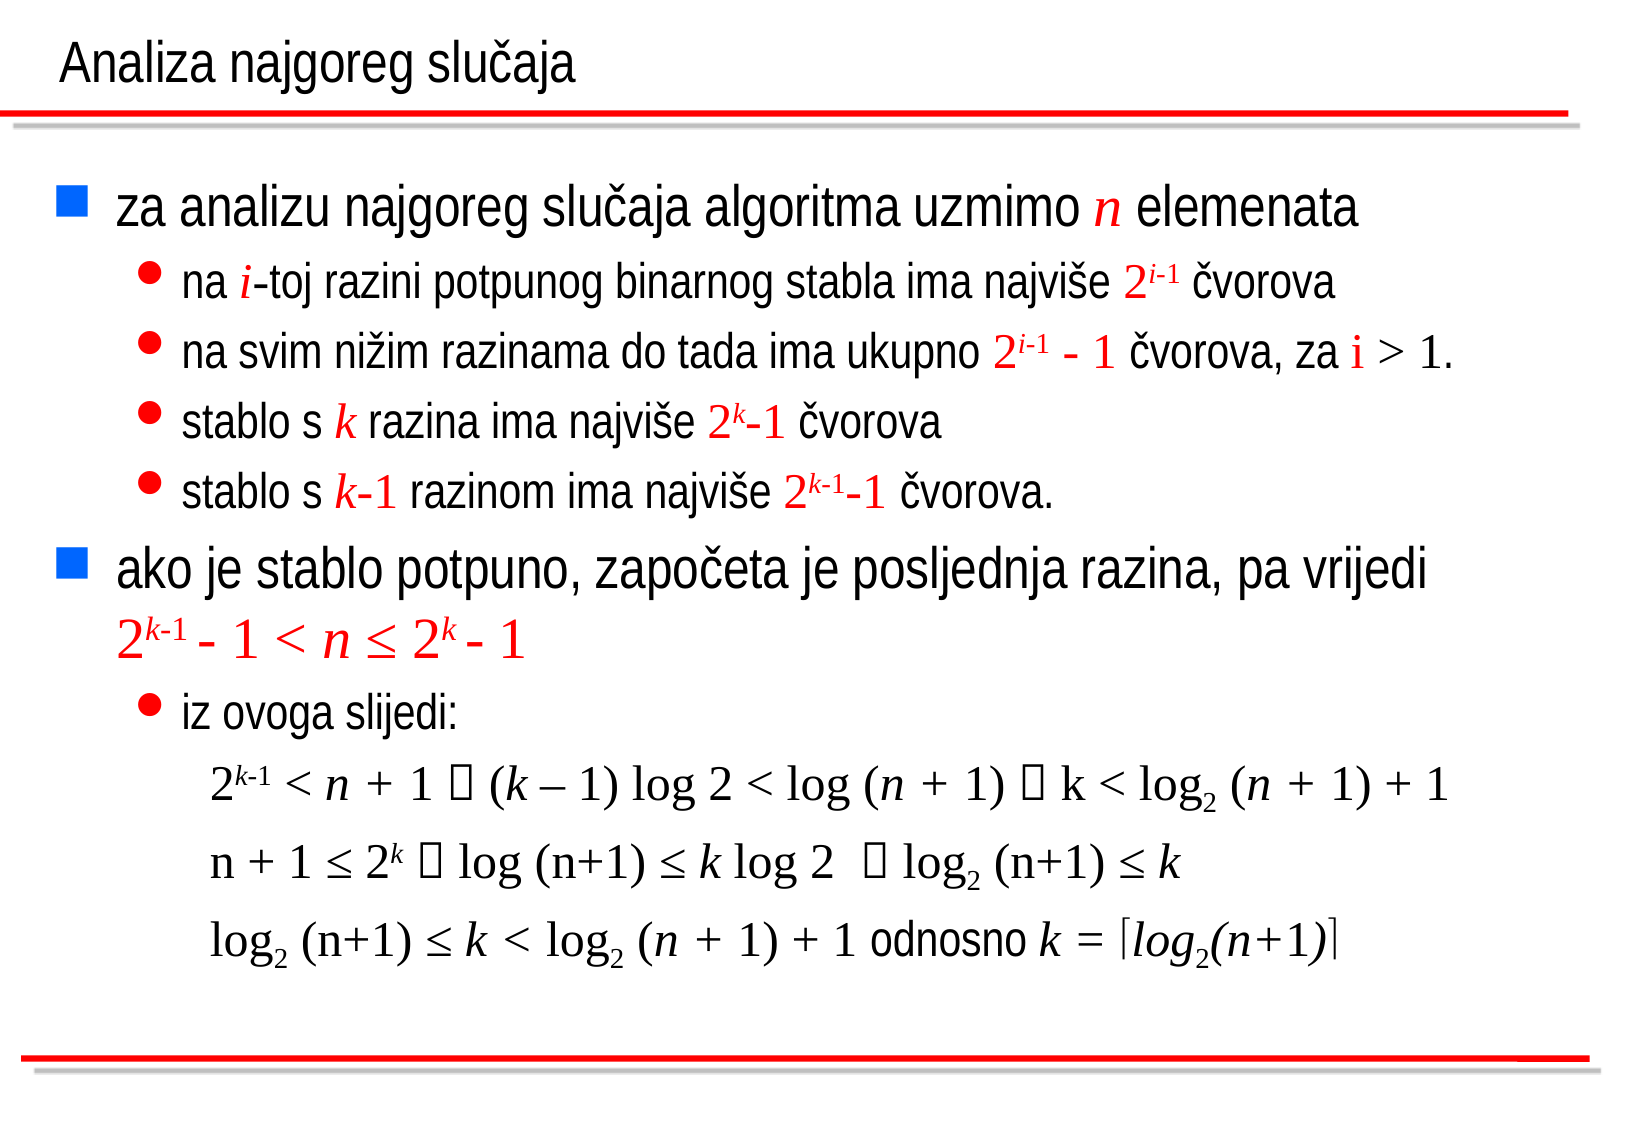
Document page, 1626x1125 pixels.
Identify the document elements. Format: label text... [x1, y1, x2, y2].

title Analiza najgoreg slučaja [44, 0, 1569, 102]
list za analizu najgoreg slučaja algoritma uzmimo n elemenata na i-toj razini potpunog binarnog stabla ima najviše 2i-1 čvorova na svim nižim razinama do tada ima ukupno 2i-1 - 1 čvorova, za i > 1. stablo s k razina ima najviše 2k-1 čvorova stablo s k-1 razinom ima najviše 2k-1-1 čvorova. ako je stablo potpuno, započeta je posljednja razina, pa vrijedi 2k-1 - 1 < n ≤ 2k - 1 iz ovoga slijedi: 2k-1 < n + 1  (k – 1) log 2 < log (n + 1)  k < log2 (n + 1) + 1 n + 1 ≤ 2k  log (n+1) ≤ k log 2  log2 (n+1) ≤ k log2 (n+1) ≤ k < log2 (n + 1) + 1 odnosno k = log2(n+1) [44, 160, 1581, 1036]
